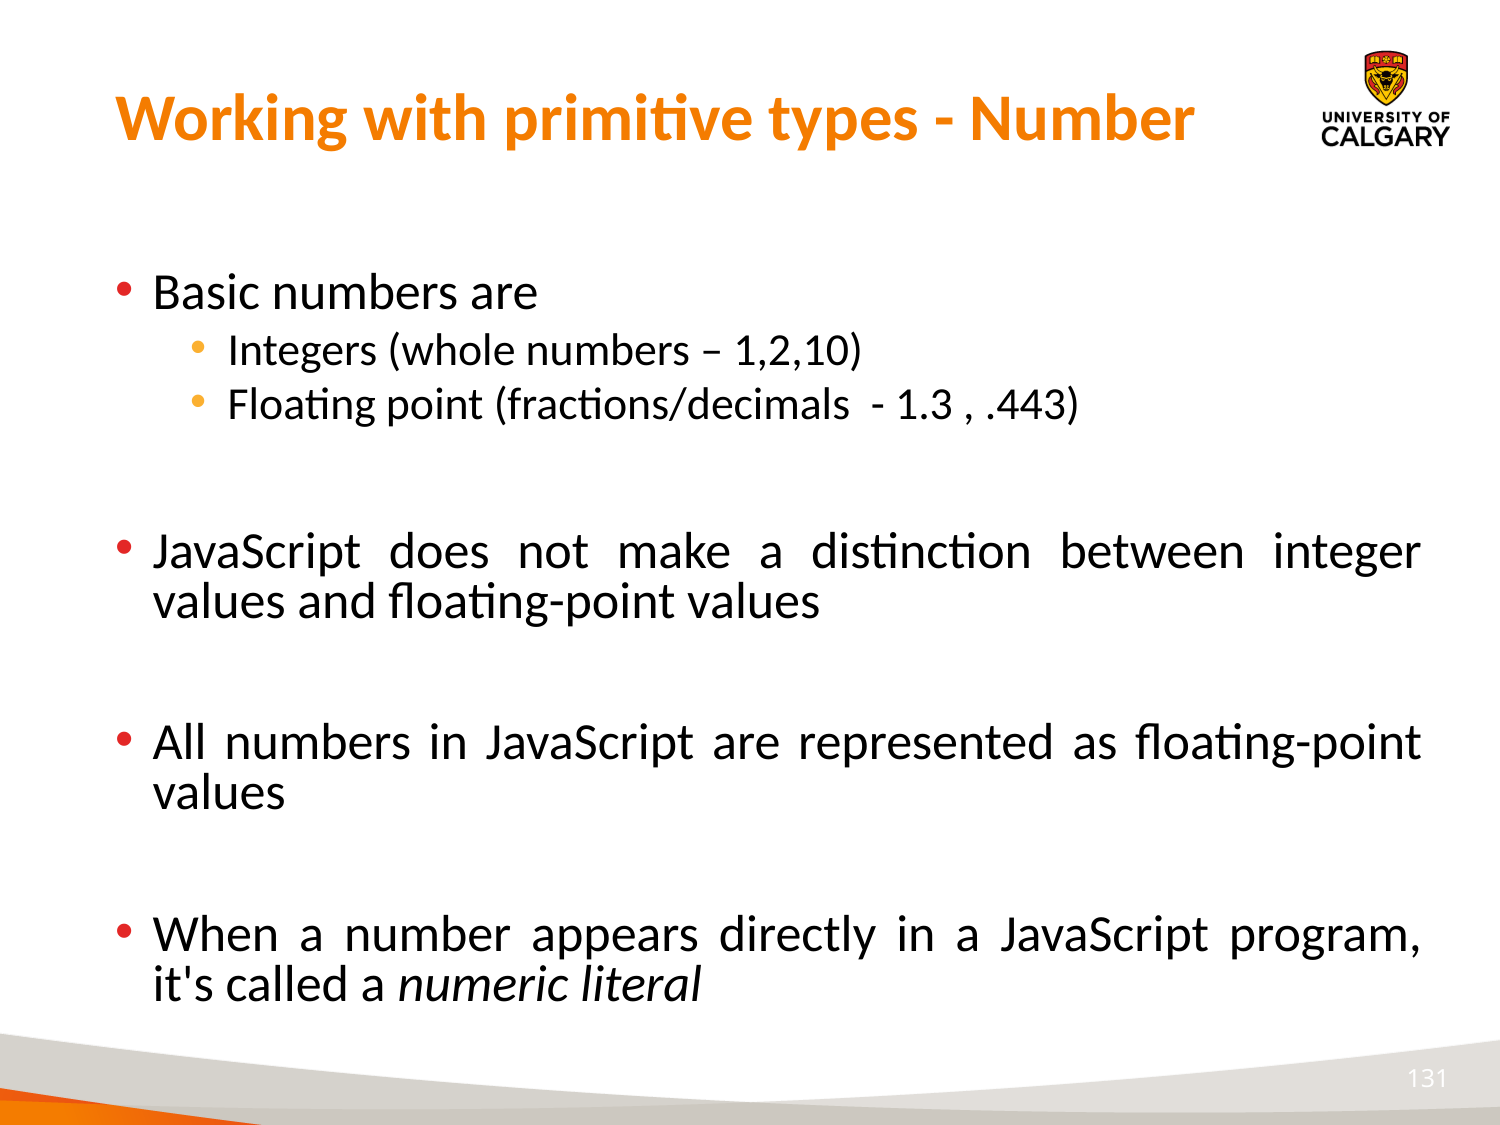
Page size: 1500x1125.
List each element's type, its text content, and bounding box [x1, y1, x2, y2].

list Basic numbers are Integers (whole numbers – 1,2,10) Floating point (fractions/decimals - 1.3 , .443) JavaScript does not make a distinction between integer values and floating-point values All numbers in JavaScript are represented as floating-point values When a number appears directly in a JavaScript program, it's called a numeric literal [100, 262, 1438, 1000]
title Working with primitive types - Number [100, 37, 1438, 200]
picture [0, 0, 1500, 1125]
slide_number 131 [1126, 1057, 1465, 1099]
